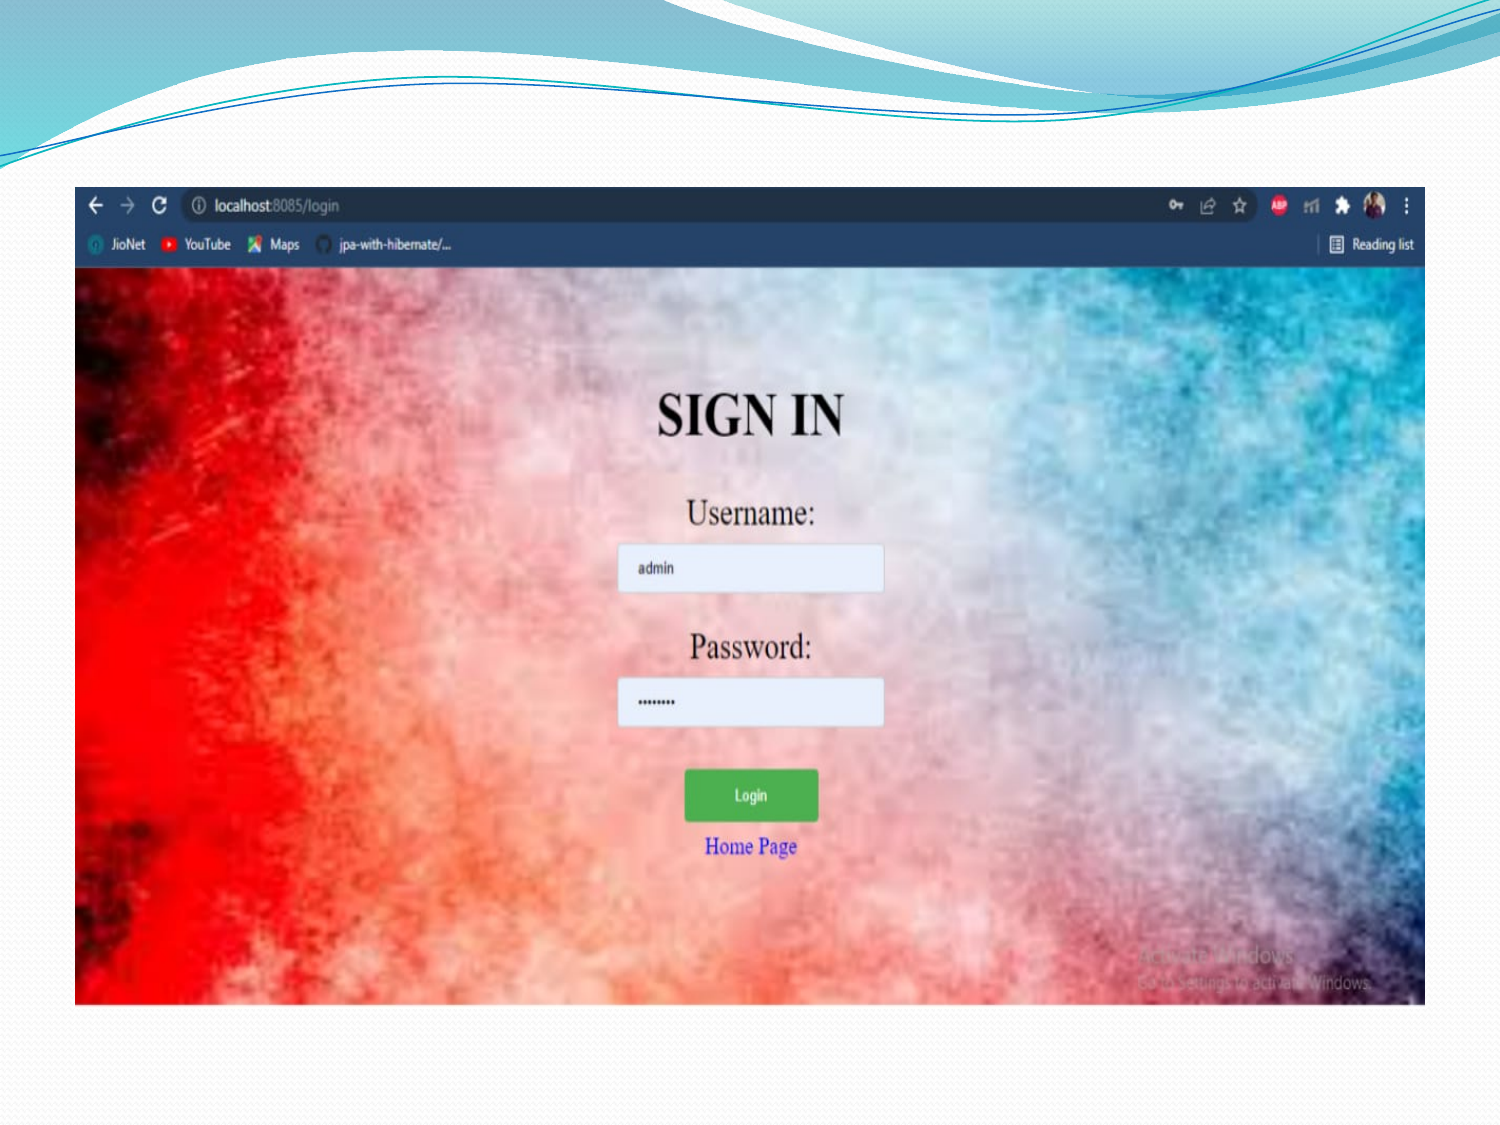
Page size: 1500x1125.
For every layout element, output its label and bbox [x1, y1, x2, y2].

list [74, 187, 1426, 1009]
